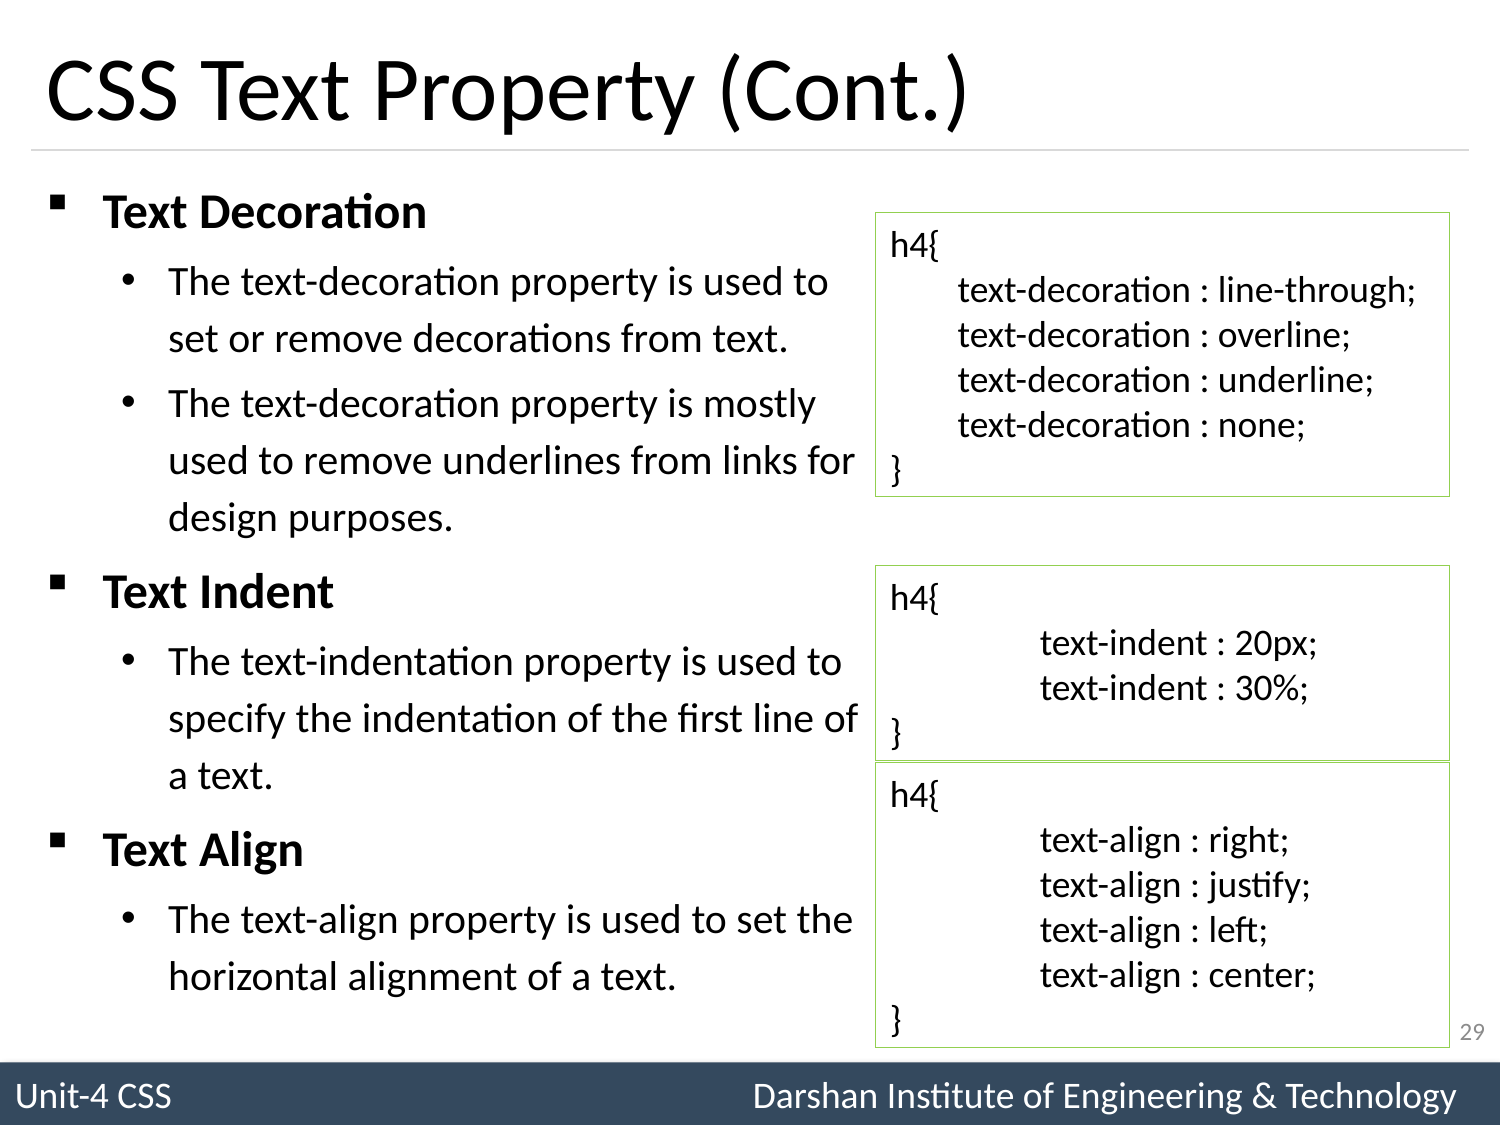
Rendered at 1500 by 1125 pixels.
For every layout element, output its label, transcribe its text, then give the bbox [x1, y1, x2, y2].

text_box h4{ text-decoration : line-through; text-decoration : overline; text-decoration : underline; text-decoration : none; } [875, 212, 1450, 497]
text_box h4{ text-indent : 20px; text-indent : 30%; } [875, 565, 1450, 761]
title CSS Text Property (Cont.) [31, 17, 1469, 150]
slide_number 29 [1149, 999, 1500, 1060]
text_box h4{ text-align : right; text-align : justify; text-align : left; text-align : center; } [875, 762, 1450, 1048]
list Text Decoration The text-decoration property is used to set or remove decorations from text. The text-decoration property is mostly used to remove underlines from links for design purposes. Text Indent The text-indentation property is used to specify the indentation of the first line of a text. Text Align The text-align property is used to set the horizontal alignment of a text. [31, 162, 875, 1038]
